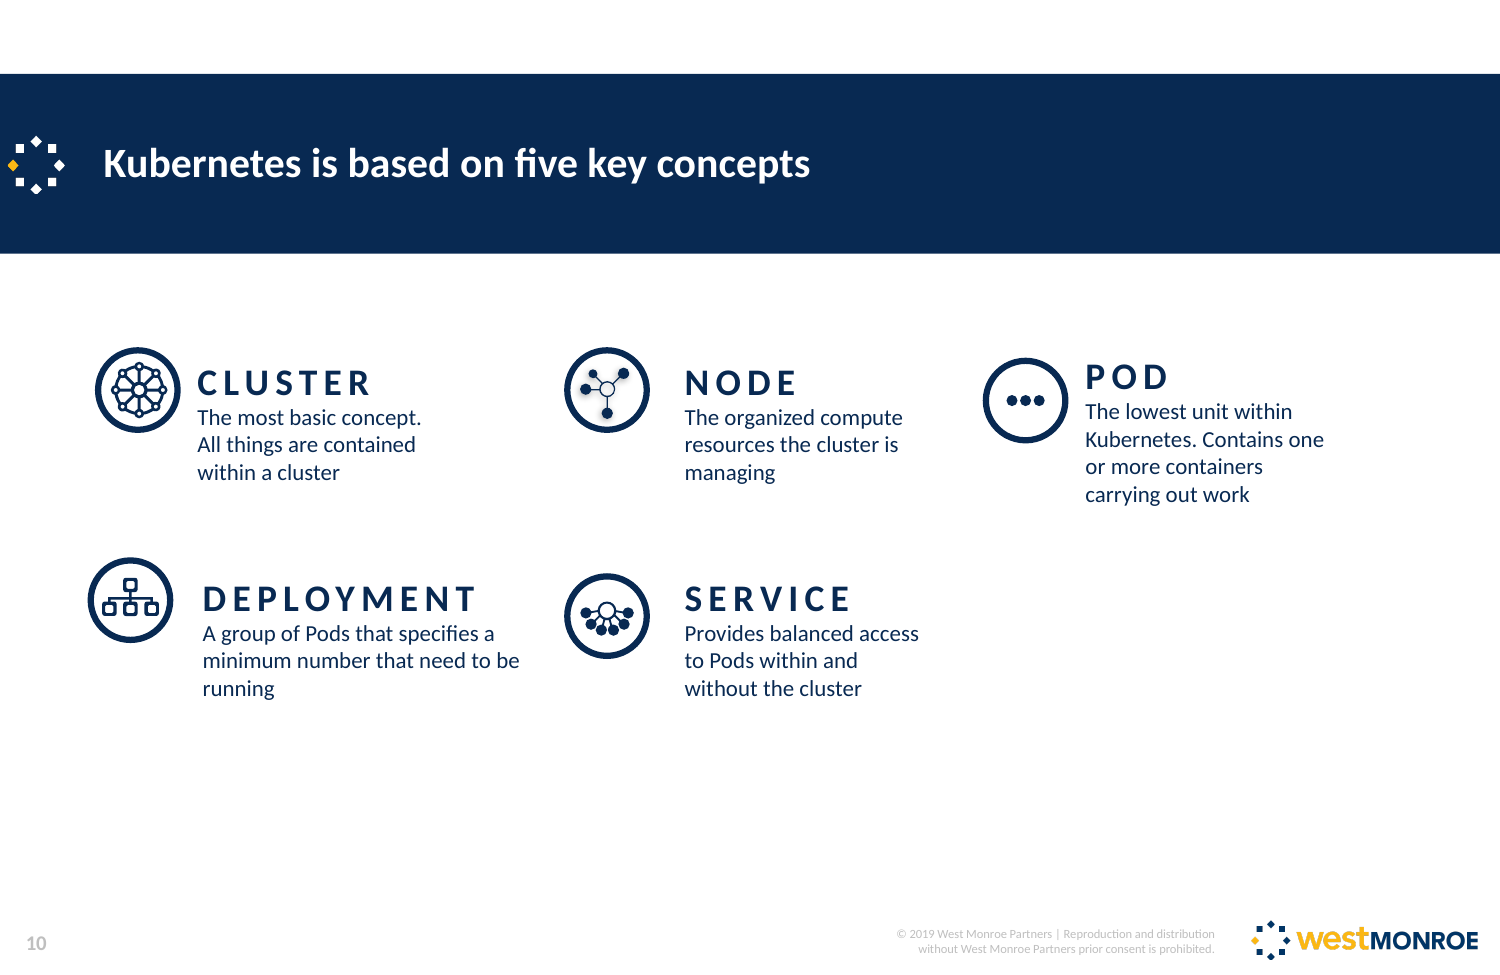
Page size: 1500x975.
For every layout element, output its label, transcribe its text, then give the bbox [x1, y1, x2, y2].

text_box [90, 560, 171, 641]
text_box SERVICE Provides balanced access to Pods within and without the cluster [668, 564, 943, 766]
text_box POD The lowest unit within Kubernetes. Contains one or more containers carrying out work [1068, 342, 1344, 545]
text_box NODE The organized compute resources the cluster is managing [668, 348, 962, 550]
title Kubernetes is based on five key concepts [90, 91, 1434, 237]
text_box DEPLOYMENT A group of Pods that specifies a minimum number that need to be running [186, 564, 557, 766]
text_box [567, 350, 647, 431]
slide_number 10 [0, 916, 76, 969]
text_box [567, 576, 647, 657]
text_box CLUSTER The most basic concept. All things are contained within a cluster [180, 348, 456, 550]
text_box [97, 350, 178, 431]
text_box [985, 360, 1066, 441]
